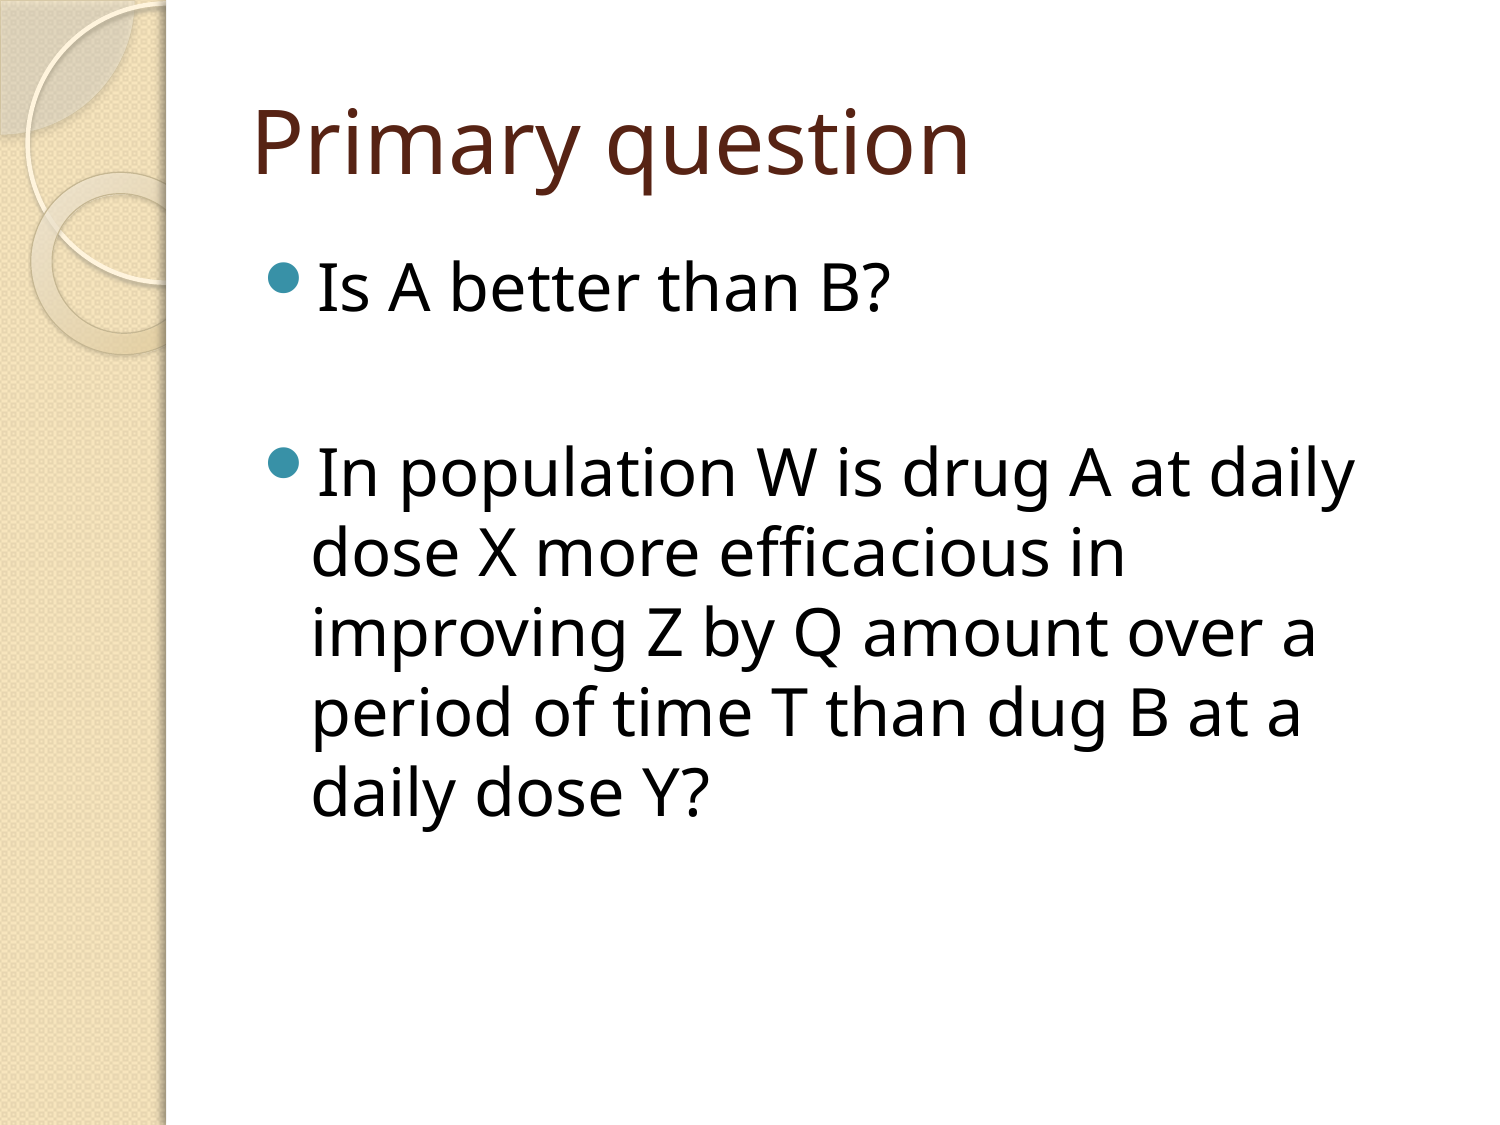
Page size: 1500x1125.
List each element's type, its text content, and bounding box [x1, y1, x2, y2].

title Primary question [235, 45, 1466, 233]
list Is A better than B? In population W is drug A at daily dose X more efficacious in improving Z by Q amount over a period of time T than dug B at a daily dose Y? [235, 237, 1466, 1025]
